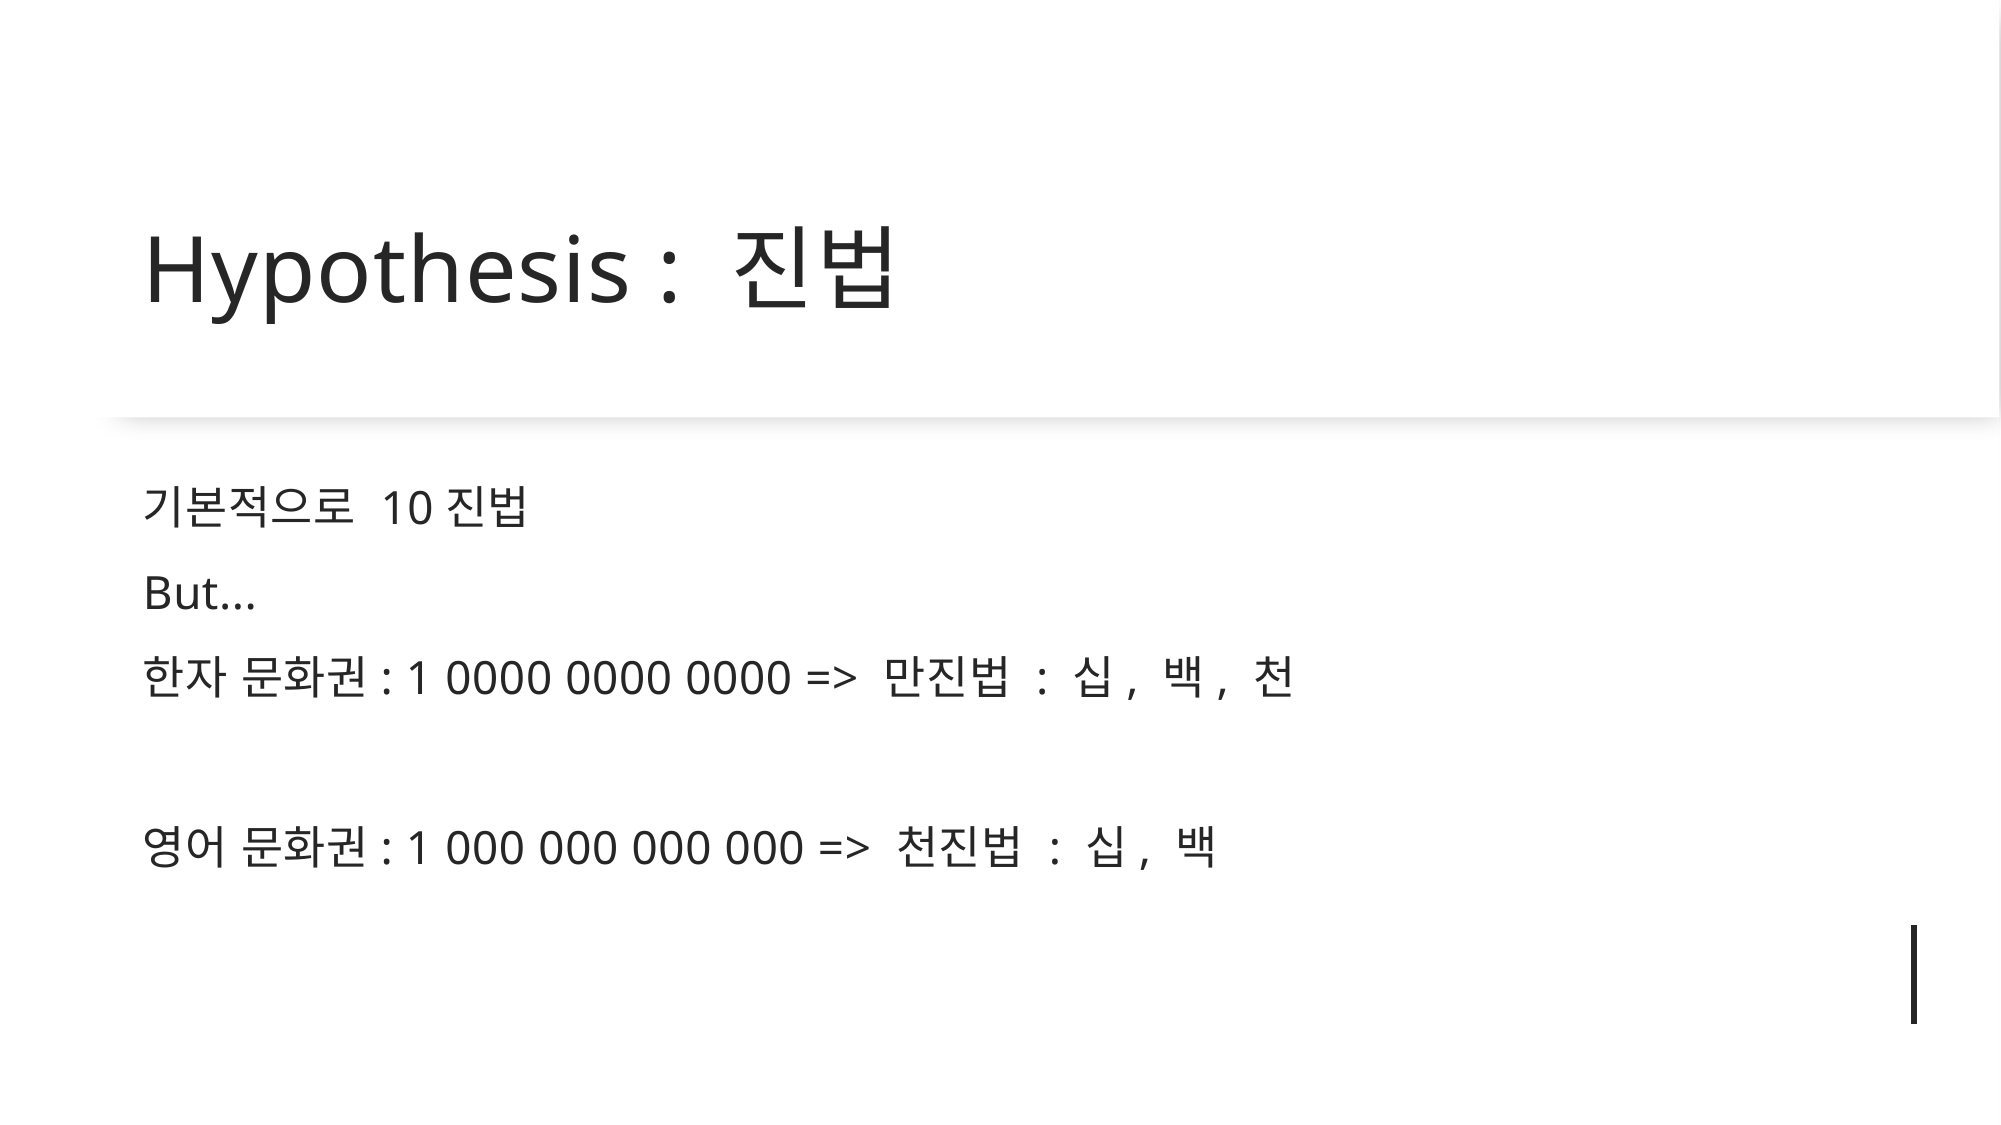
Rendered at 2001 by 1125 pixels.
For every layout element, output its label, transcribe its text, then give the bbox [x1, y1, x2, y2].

title Hypothesis : 진법 [124, 140, 1828, 376]
list 기본적으로 10진법 But... 한자 문화권: 1 0000 0000 0000 => 만진법 : 십, 백, 천 영어 문화권: 1 000 000 000 000 => 천진법 : 십, 백 [124, 451, 1828, 987]
